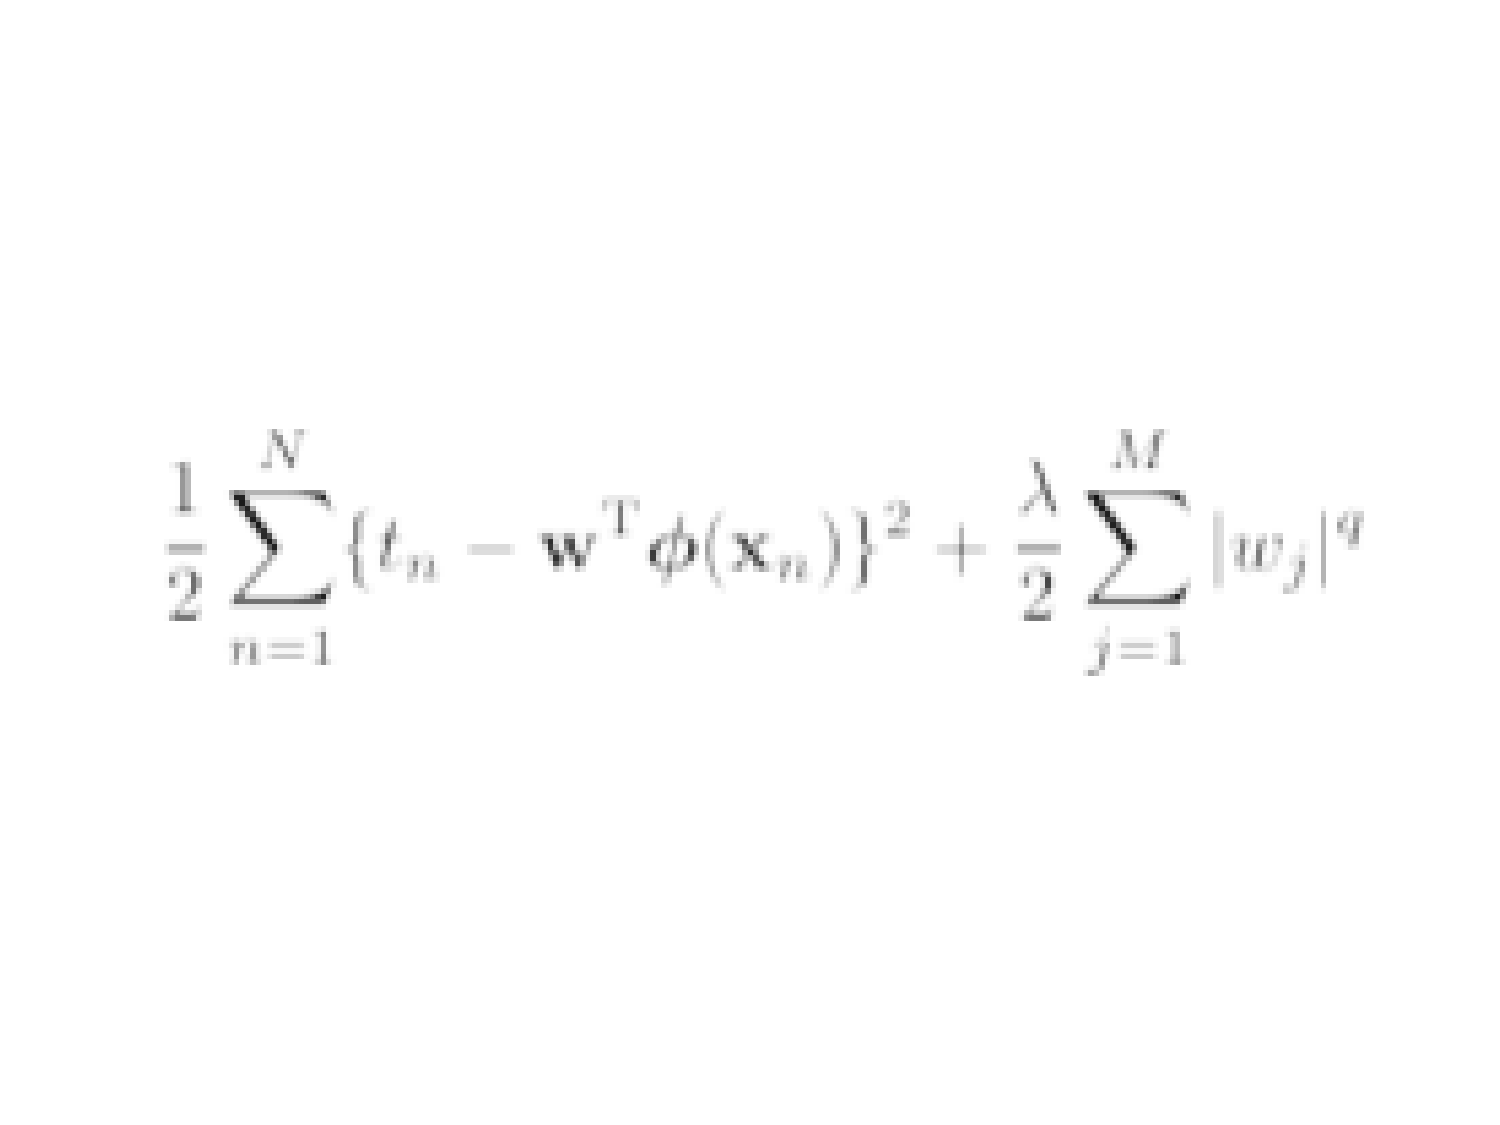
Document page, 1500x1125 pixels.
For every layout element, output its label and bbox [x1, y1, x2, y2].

picture [121, 386, 1381, 709]
